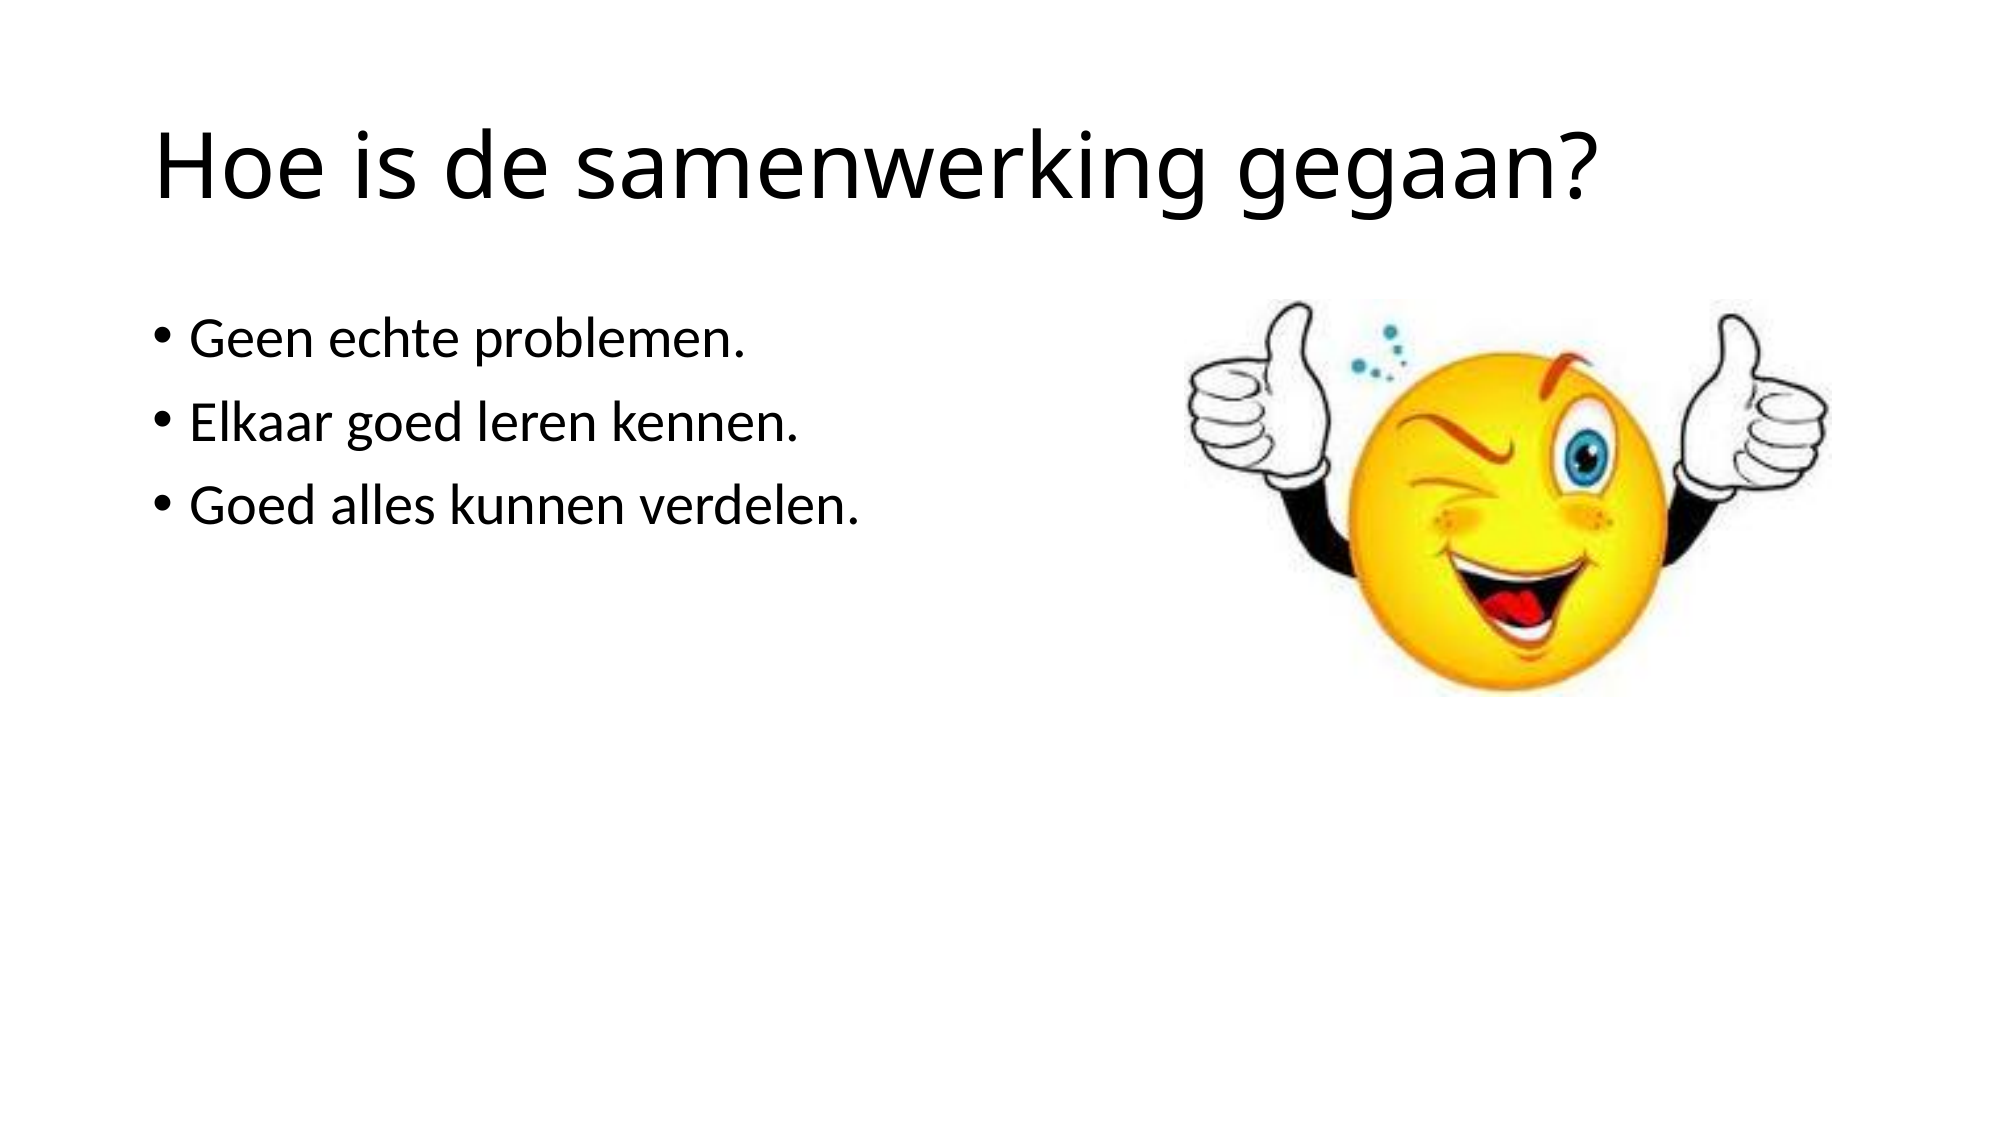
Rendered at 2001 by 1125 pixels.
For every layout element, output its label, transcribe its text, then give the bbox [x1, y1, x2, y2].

list Geen echte problemen. Elkaar goed leren kennen. Goed alles kunnen verdelen. [137, 299, 1863, 1014]
title Hoe is de samenwerking gegaan? [137, 59, 1863, 278]
picture [1184, 299, 1832, 697]
